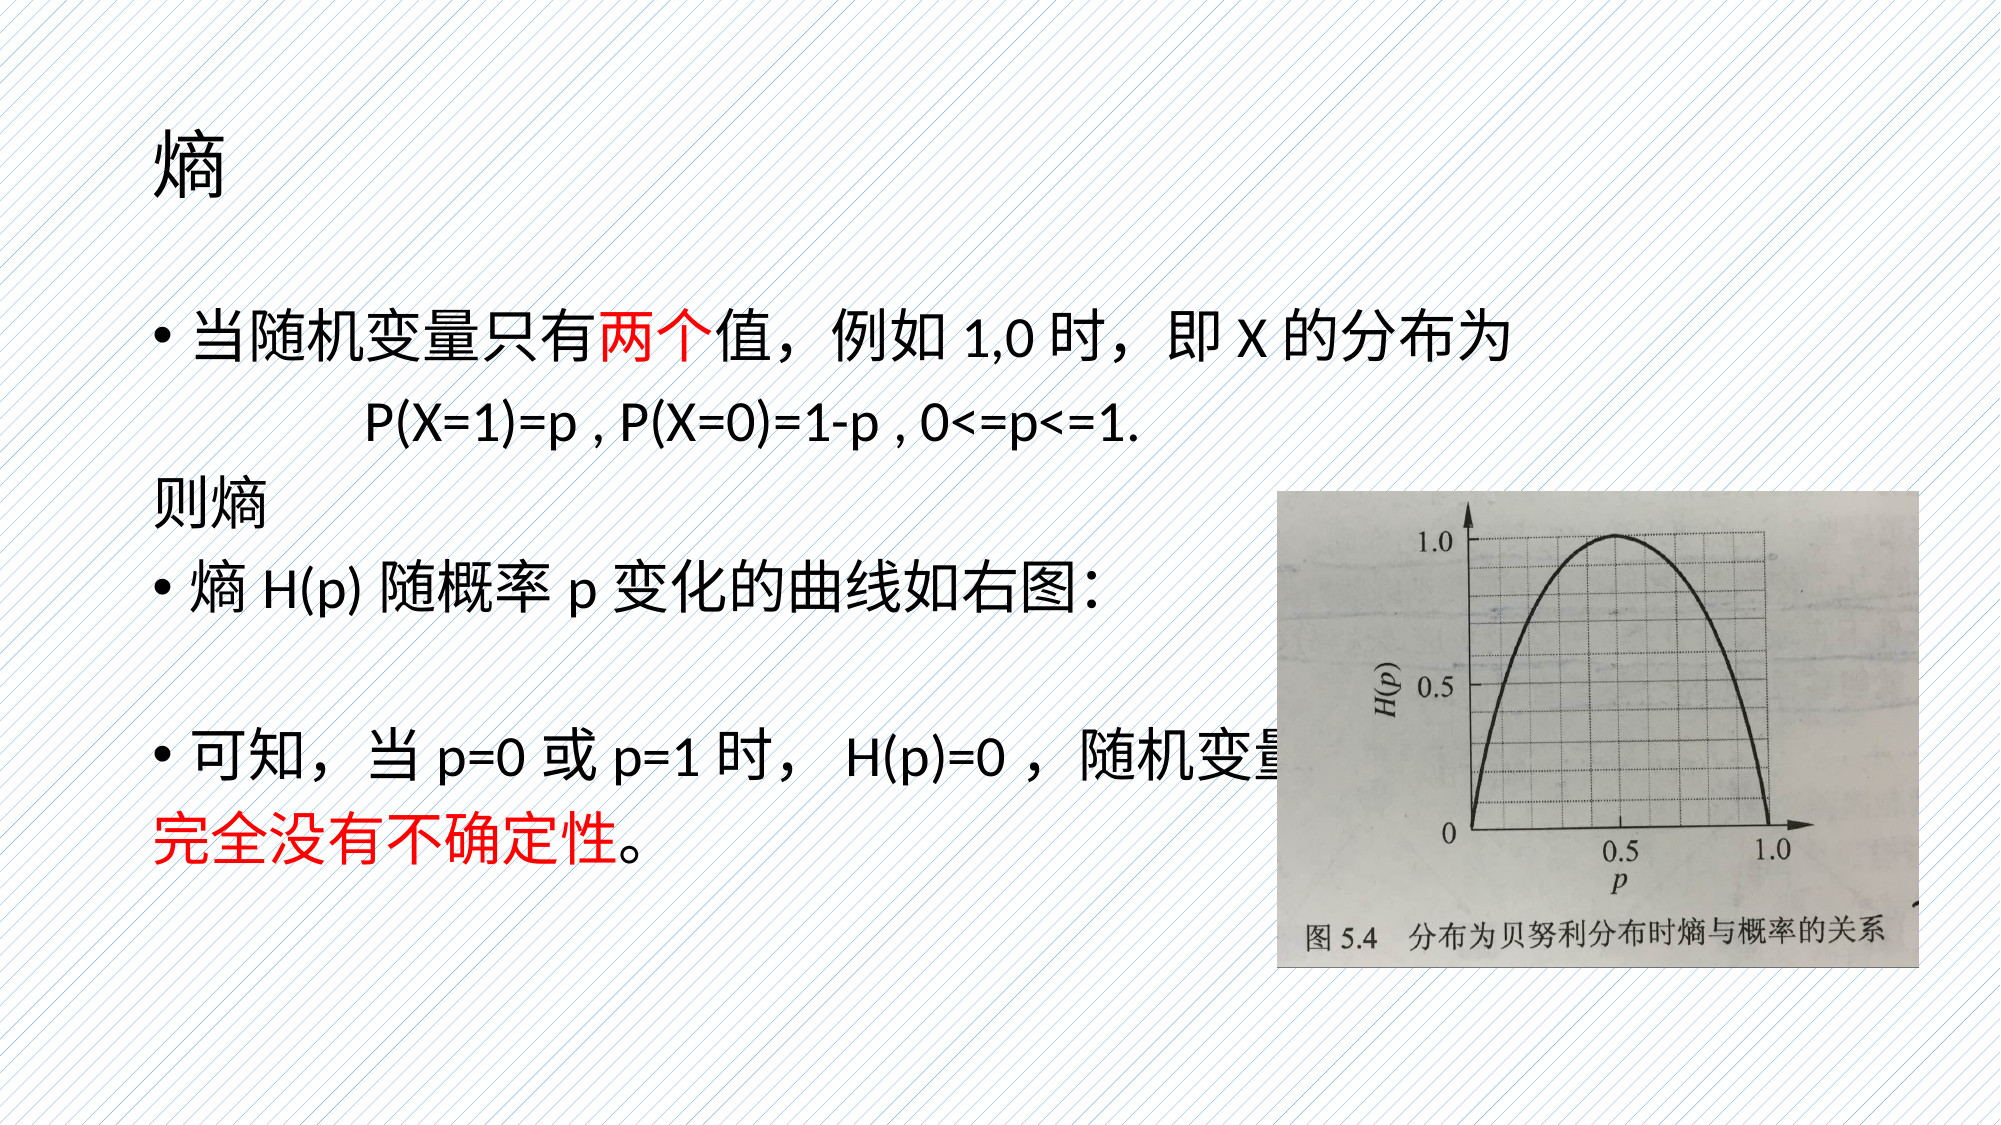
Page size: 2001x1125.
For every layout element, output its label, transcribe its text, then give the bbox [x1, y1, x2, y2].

title 熵 [137, 59, 1863, 278]
picture [1277, 491, 1919, 968]
